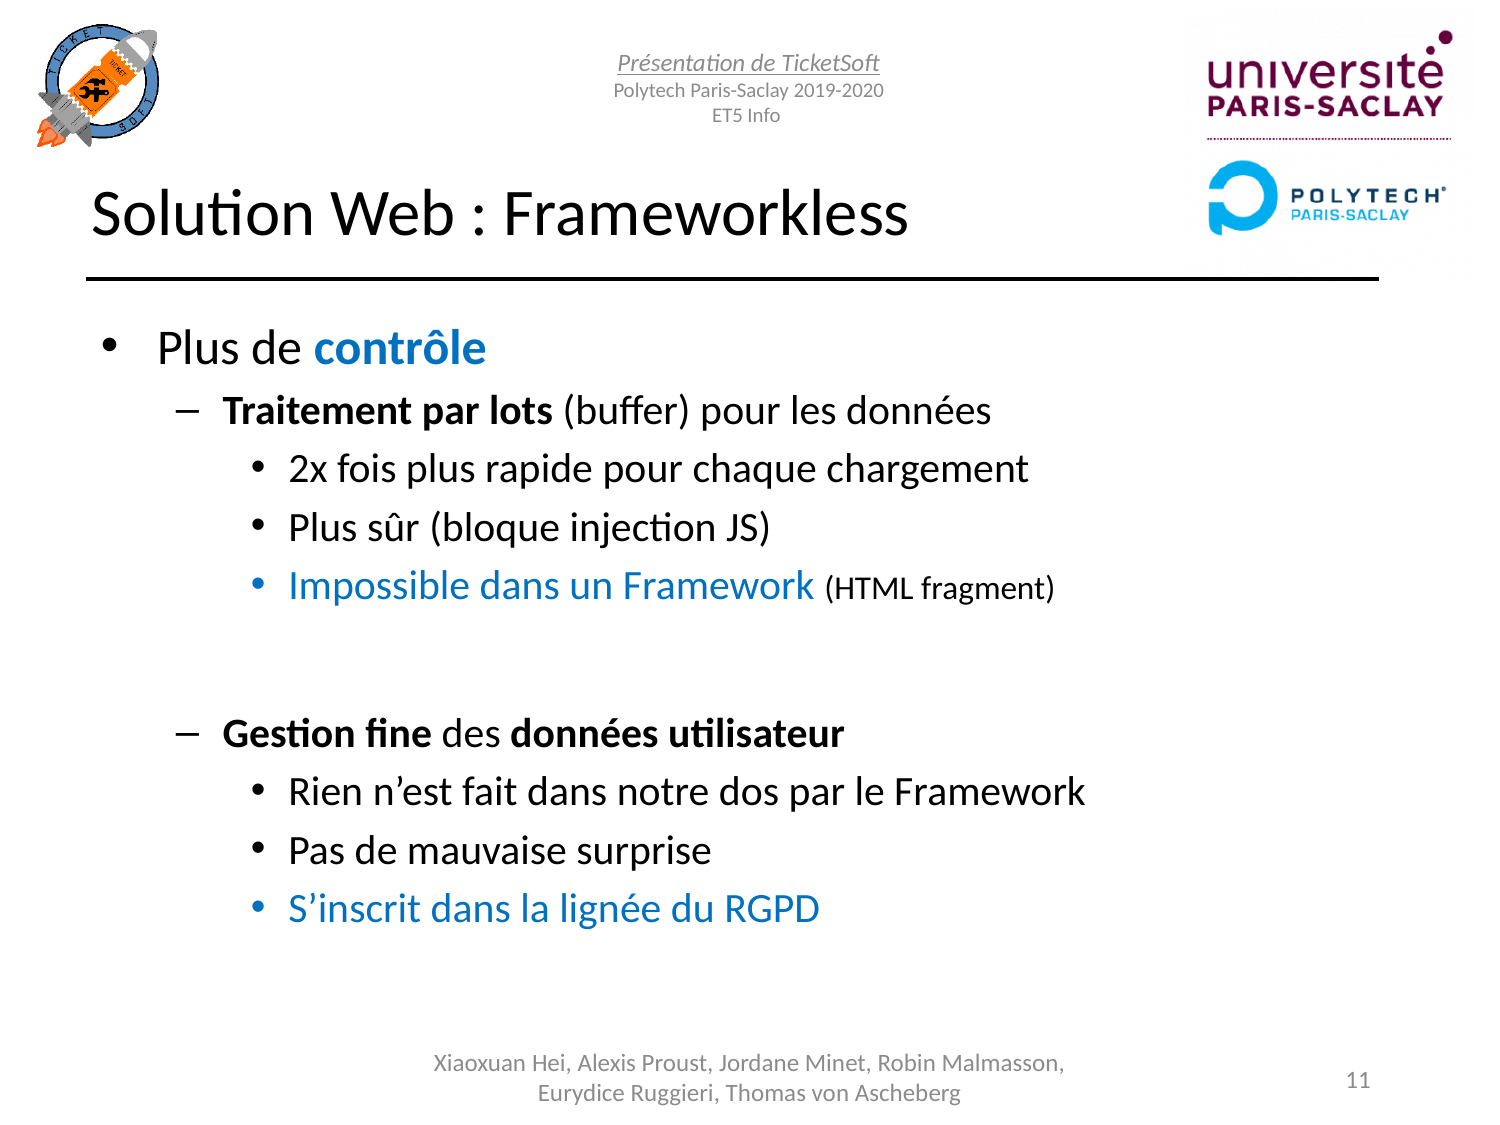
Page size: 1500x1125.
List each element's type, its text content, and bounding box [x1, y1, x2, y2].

footer Xiaoxuan Hei, Alexis Proust, Jordane Minet, Robin Malmasson, Eurydice Ruggieri, Thomas von Ascheberg [410, 1046, 1090, 1107]
slide_number 11 [1274, 1048, 1386, 1108]
picture [1184, 7, 1475, 287]
title Solution Web : Frameworkless [76, 149, 1179, 268]
text_box Présentation de TicketSoft Polytech Paris-Saclay 2019-2020 ET5 Info [511, 45, 987, 129]
list Plus de contrôle Traitement par lots (buffer) pour les données 2x fois plus rapide pour chaque chargement Plus sûr (bloque injection JS) Impossible dans un Framework (HTML fragment) Gestion fine des données utilisateur Rien n’est fait dans notre dos par le Framework Pas de mauvaise surprise S’inscrit dans la lignée du RGPD [85, 306, 1387, 1005]
picture [37, 24, 160, 148]
